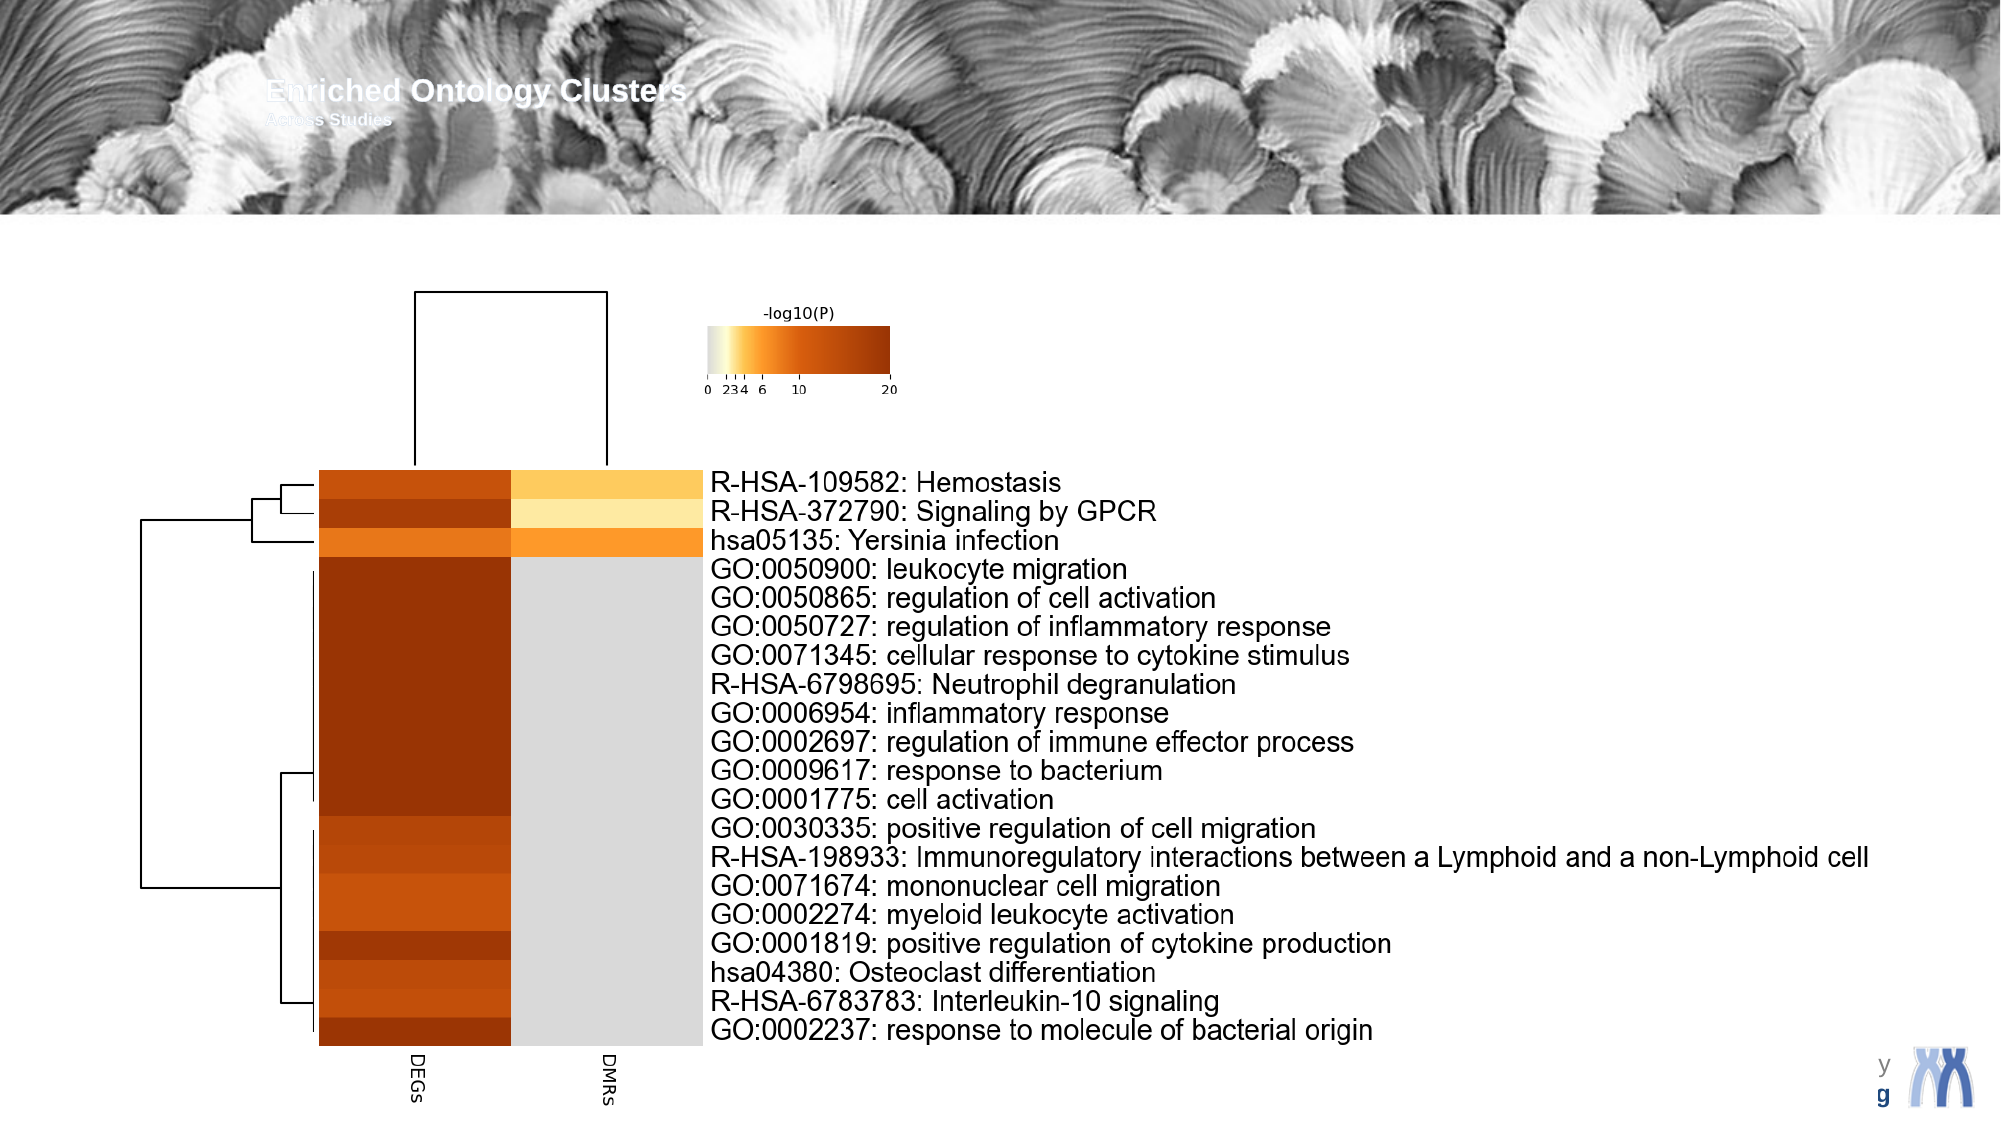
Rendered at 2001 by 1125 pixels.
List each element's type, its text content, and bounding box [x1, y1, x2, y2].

title Enriched Ontology Clusters Across Studies [249, 61, 1600, 137]
picture [0, 0, 2001, 1125]
